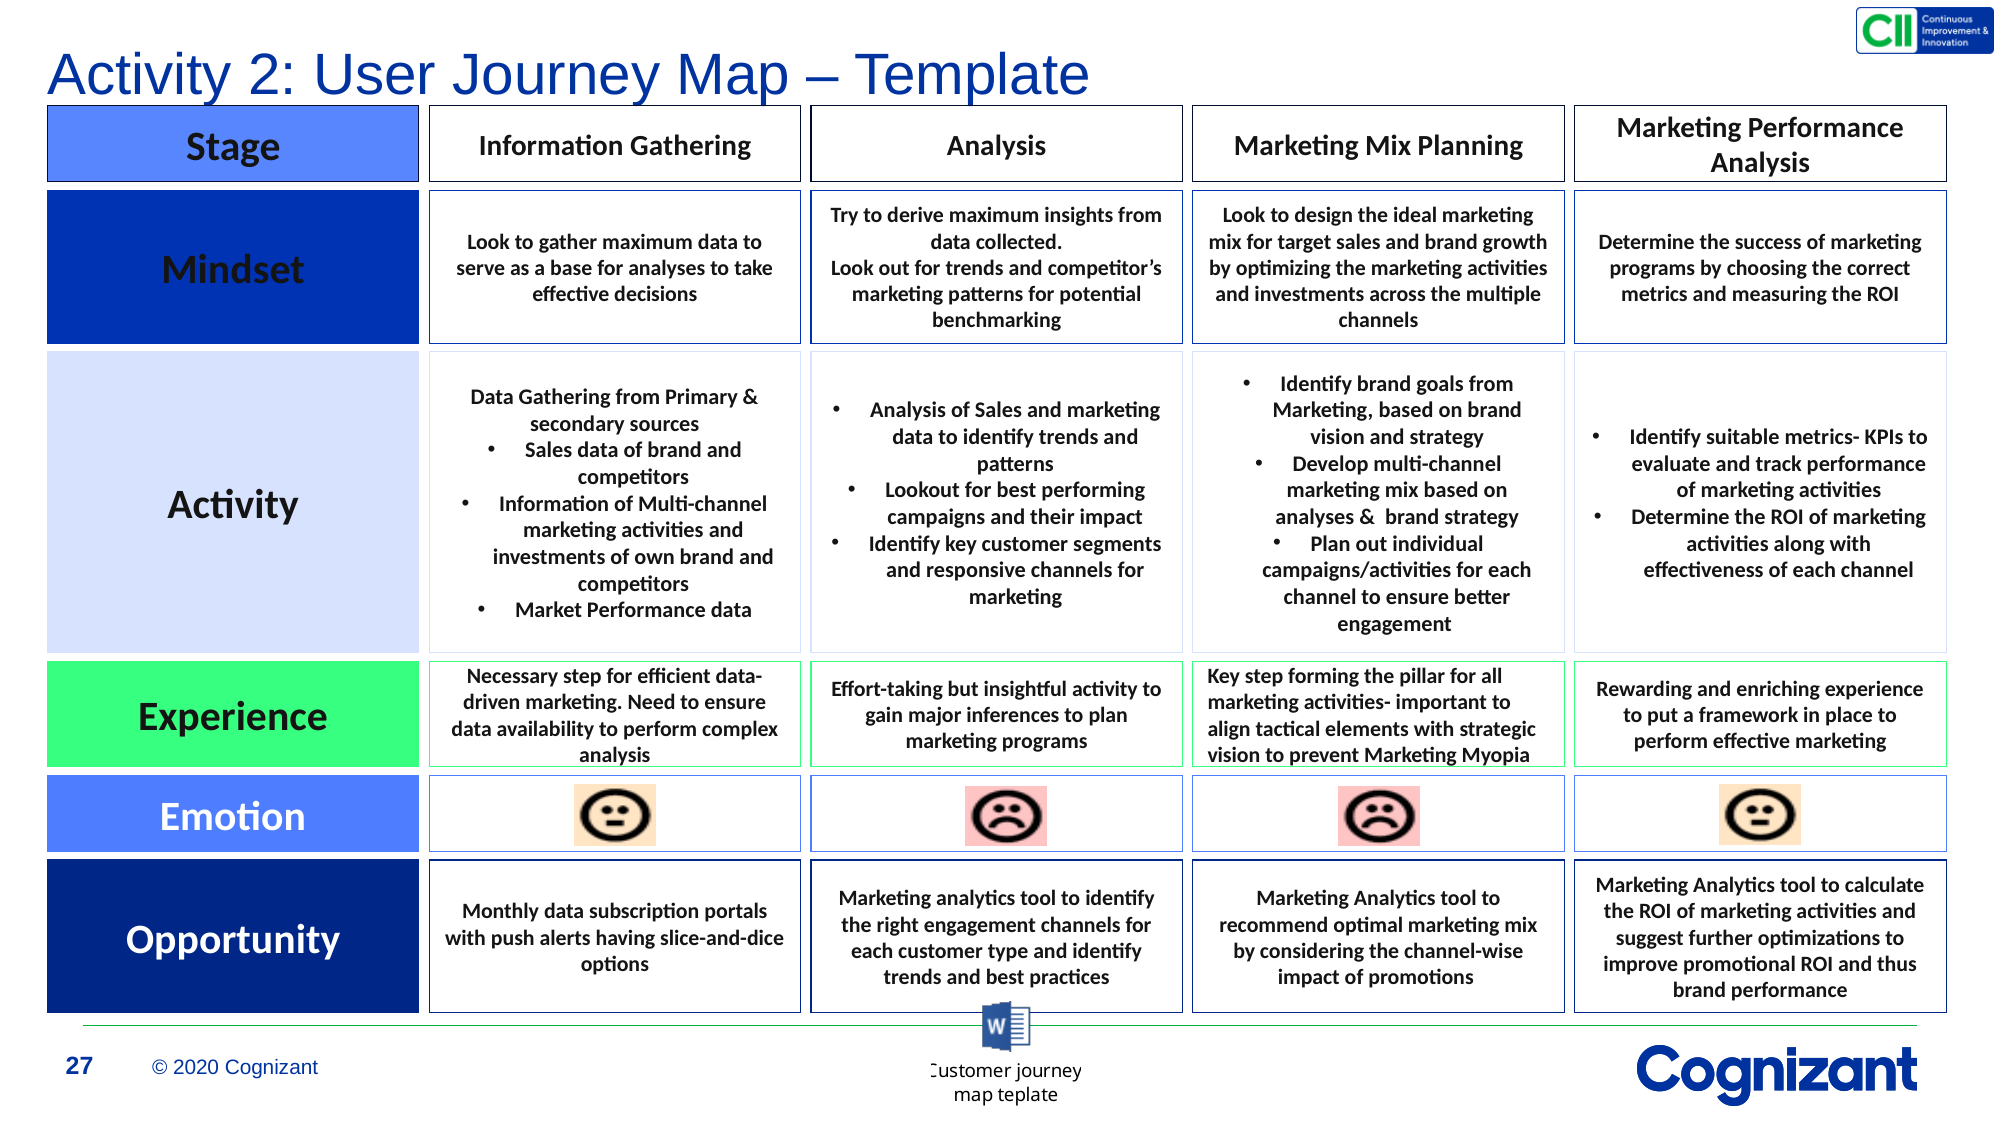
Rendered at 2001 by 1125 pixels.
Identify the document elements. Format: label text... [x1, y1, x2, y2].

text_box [930, 1001, 1081, 1125]
slide_number 27 [39, 1034, 120, 1095]
picture [1856, 6, 1994, 55]
picture [1637, 1045, 1917, 1106]
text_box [47, 105, 1947, 1013]
title Activity 2: User Journey Map – Template [47, 34, 1899, 105]
picture [1719, 784, 1801, 845]
